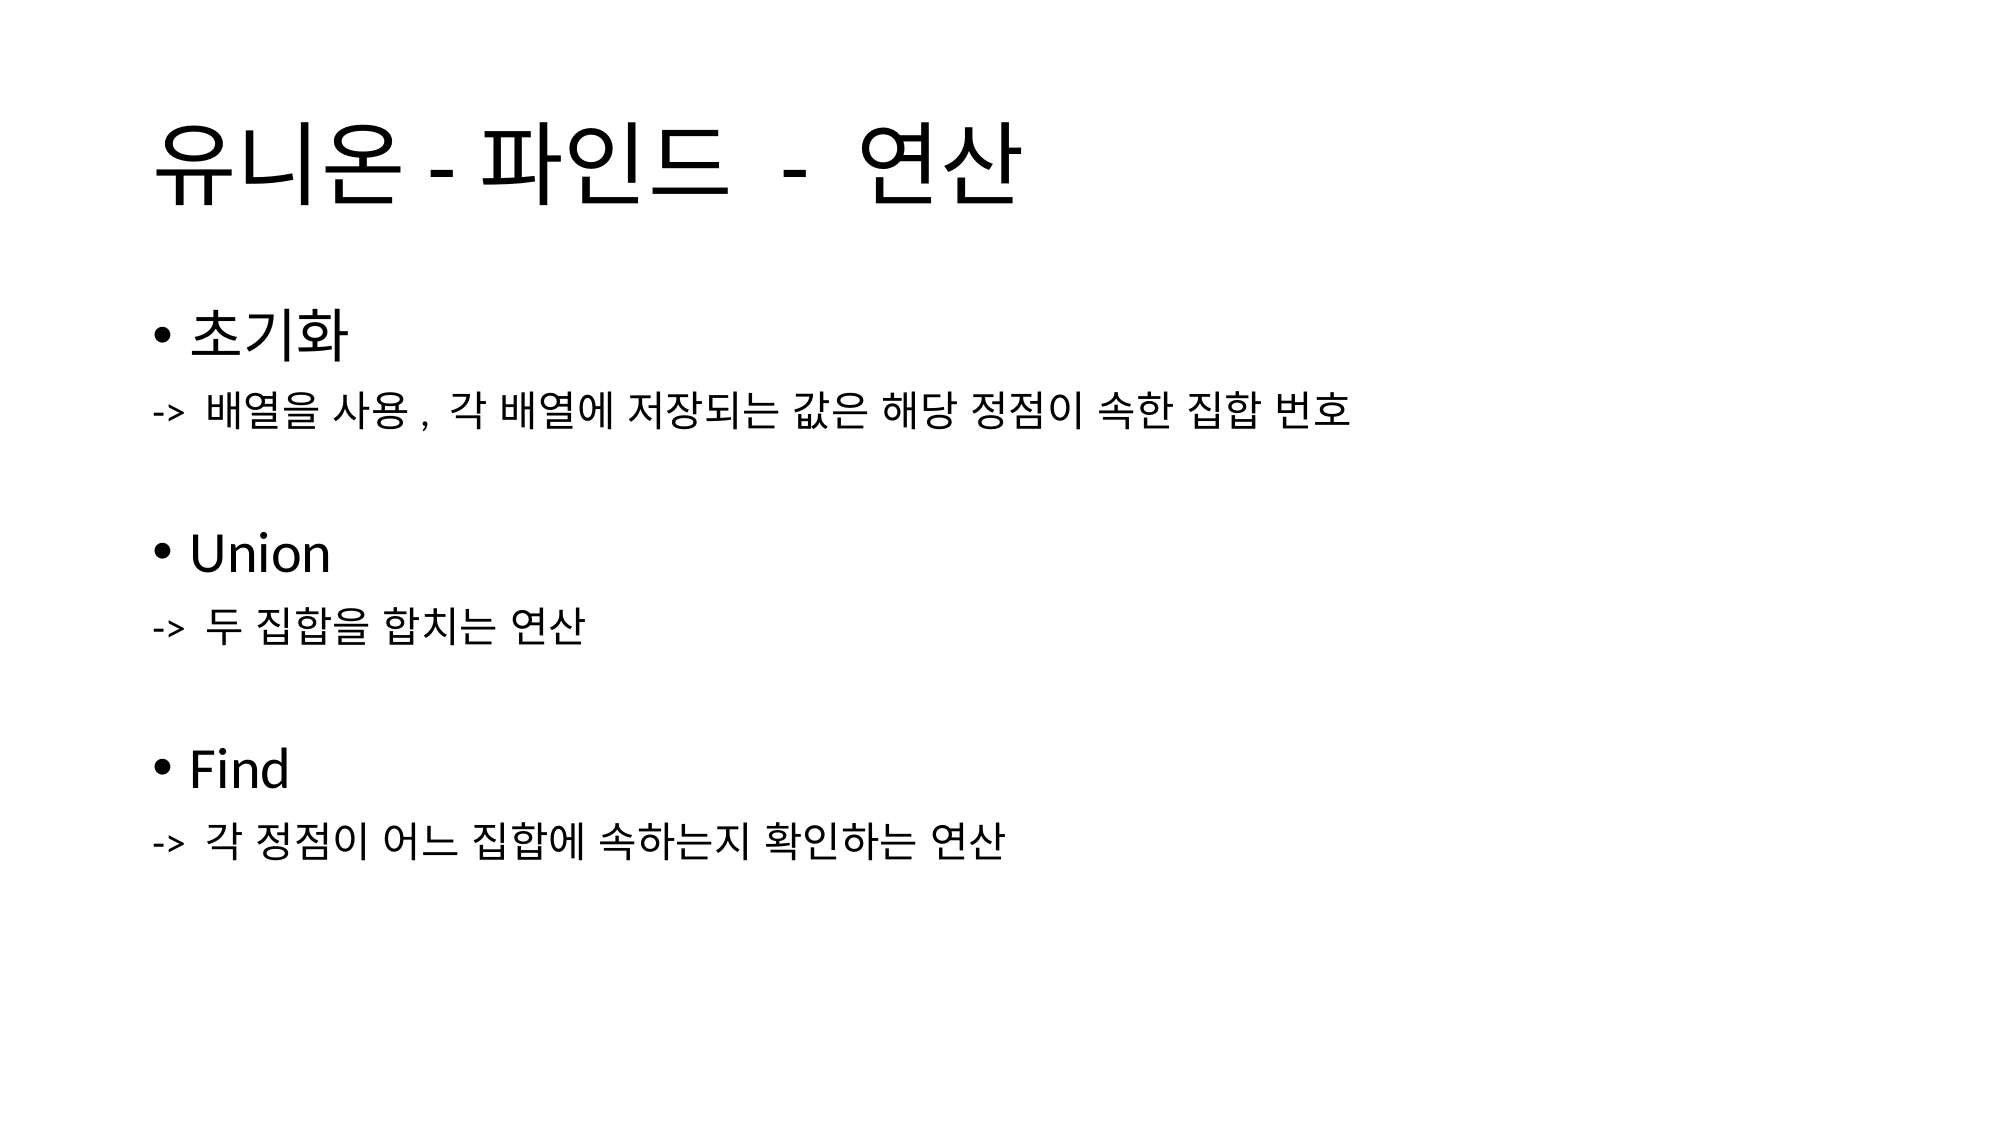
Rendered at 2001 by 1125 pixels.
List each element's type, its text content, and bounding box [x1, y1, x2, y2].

list 초기화 -> 배열을 사용, 각 배열에 저장되는 값은 해당 정점이 속한 집합 번호 Union -> 두 집합을 합치는 연산 Find -> 각 정점이 어느 집합에 속하는지 확인하는 연산 [137, 299, 1863, 1014]
title 유니온-파인드 - 연산 [137, 59, 1863, 278]
